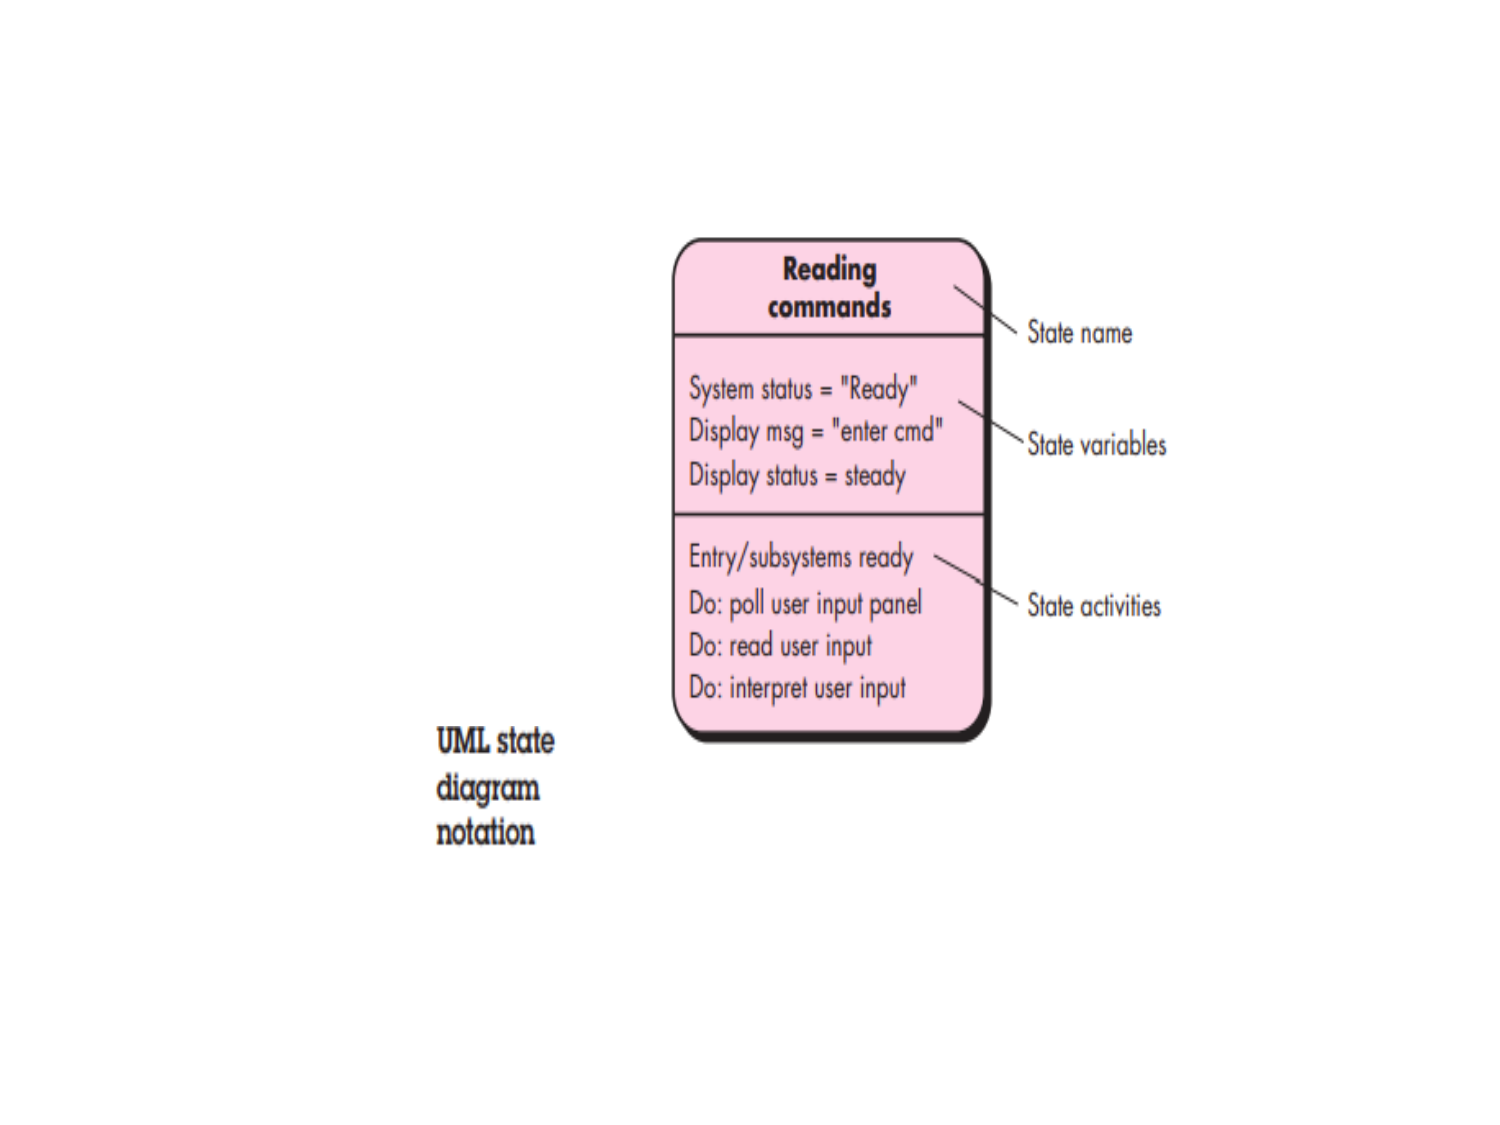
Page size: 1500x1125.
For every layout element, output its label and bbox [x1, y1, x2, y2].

picture [644, 222, 1169, 752]
picture [409, 726, 583, 862]
